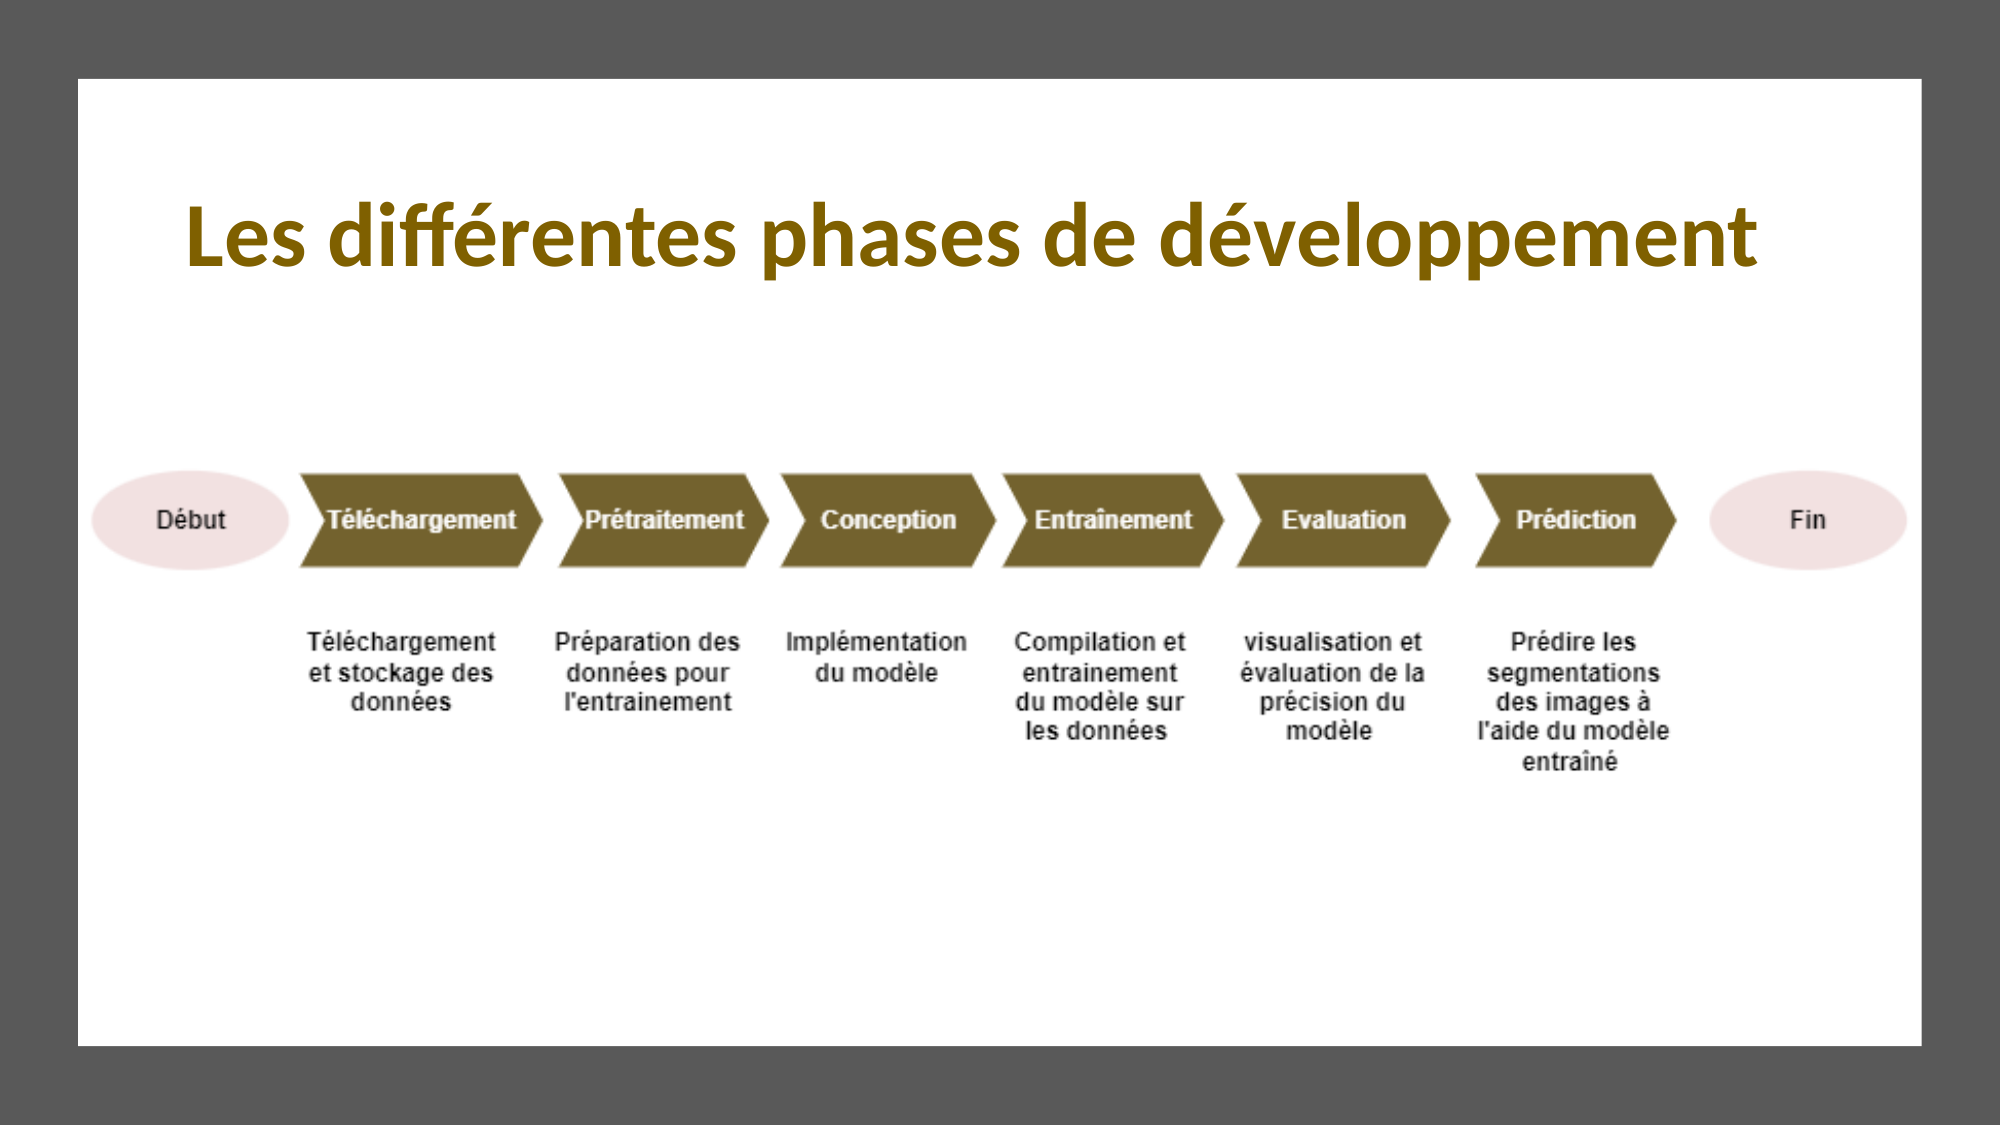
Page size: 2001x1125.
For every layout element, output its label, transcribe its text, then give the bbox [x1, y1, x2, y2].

title Les différentes phases de développement [170, 127, 1896, 346]
text_box [0, 0, 2000, 1125]
text_box [78, 78, 1922, 1047]
picture [85, 461, 1915, 782]
